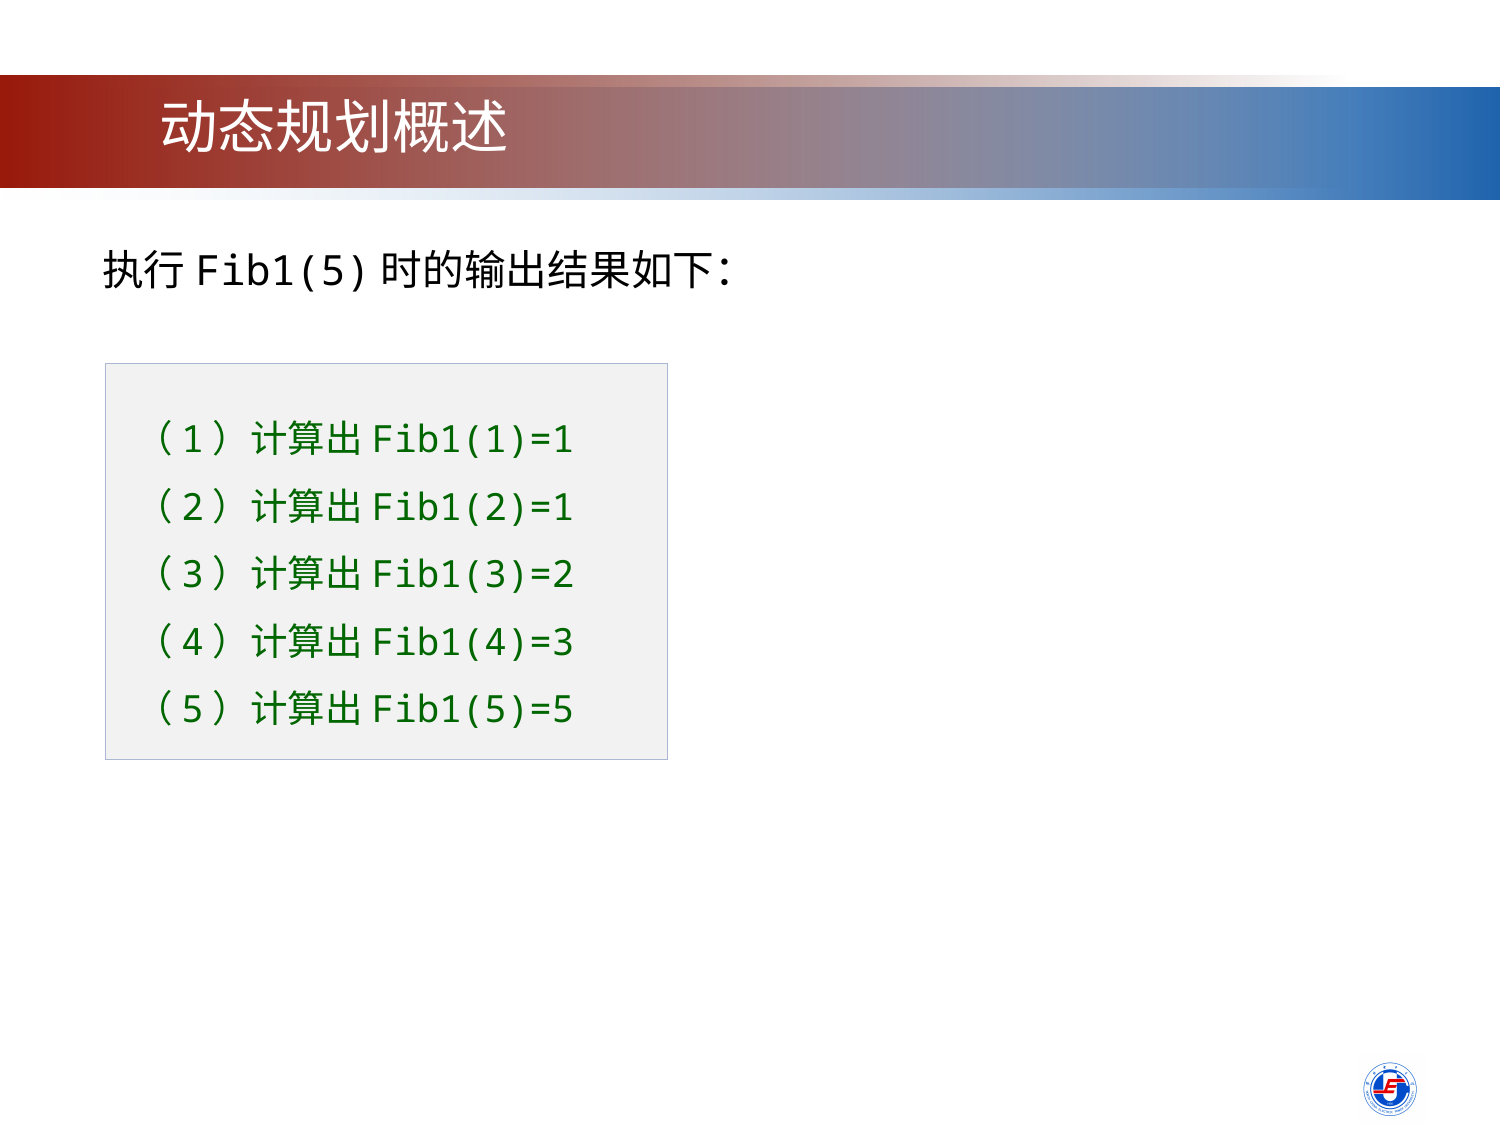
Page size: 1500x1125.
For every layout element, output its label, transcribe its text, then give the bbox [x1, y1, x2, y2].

text_box （1）计算出Fib1(1)=1 （2）计算出Fib1(2)=1 （3）计算出Fib1(3)=2 （4）计算出Fib1(4)=3 （5）计算出Fib1(5)=5 [105, 363, 668, 760]
picture [1359, 1054, 1425, 1125]
text_box 动态规划概述 [46, 83, 622, 168]
text_box 执行Fib1(5)时的输出结果如下： [87, 236, 932, 302]
